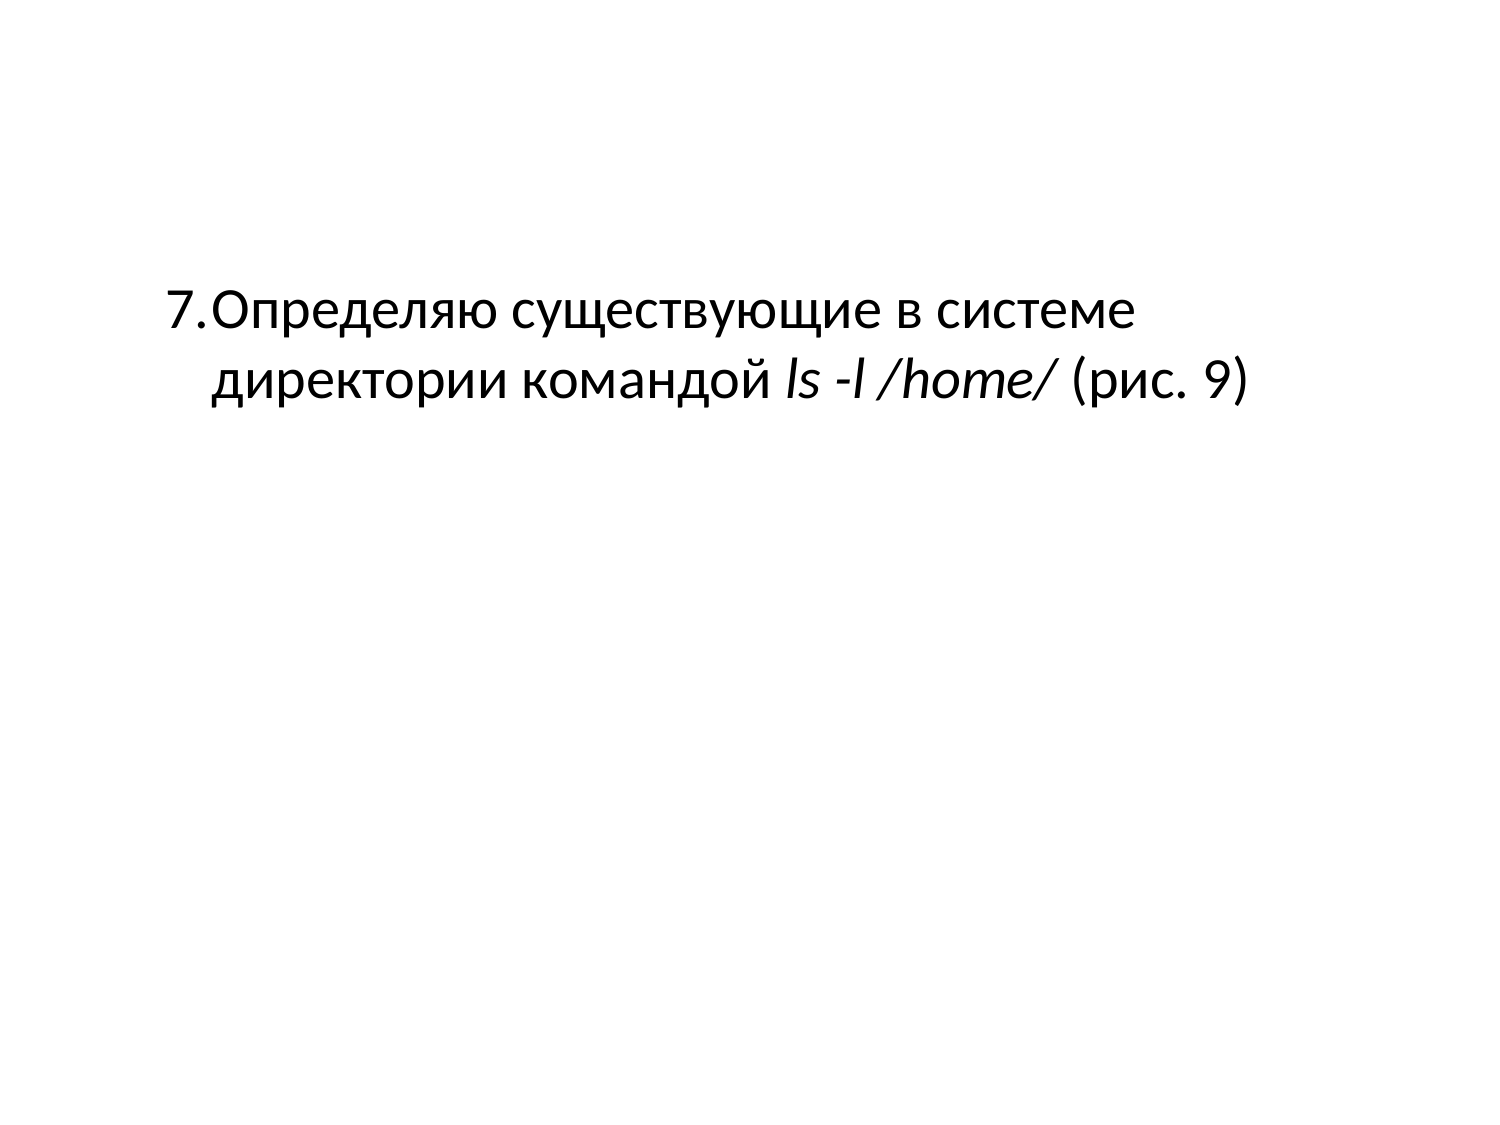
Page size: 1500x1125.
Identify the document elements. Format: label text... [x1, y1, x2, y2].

list Определяю существующие в системе директории командой ls -l /home/ (рис. 9) [75, 262, 1425, 1005]
